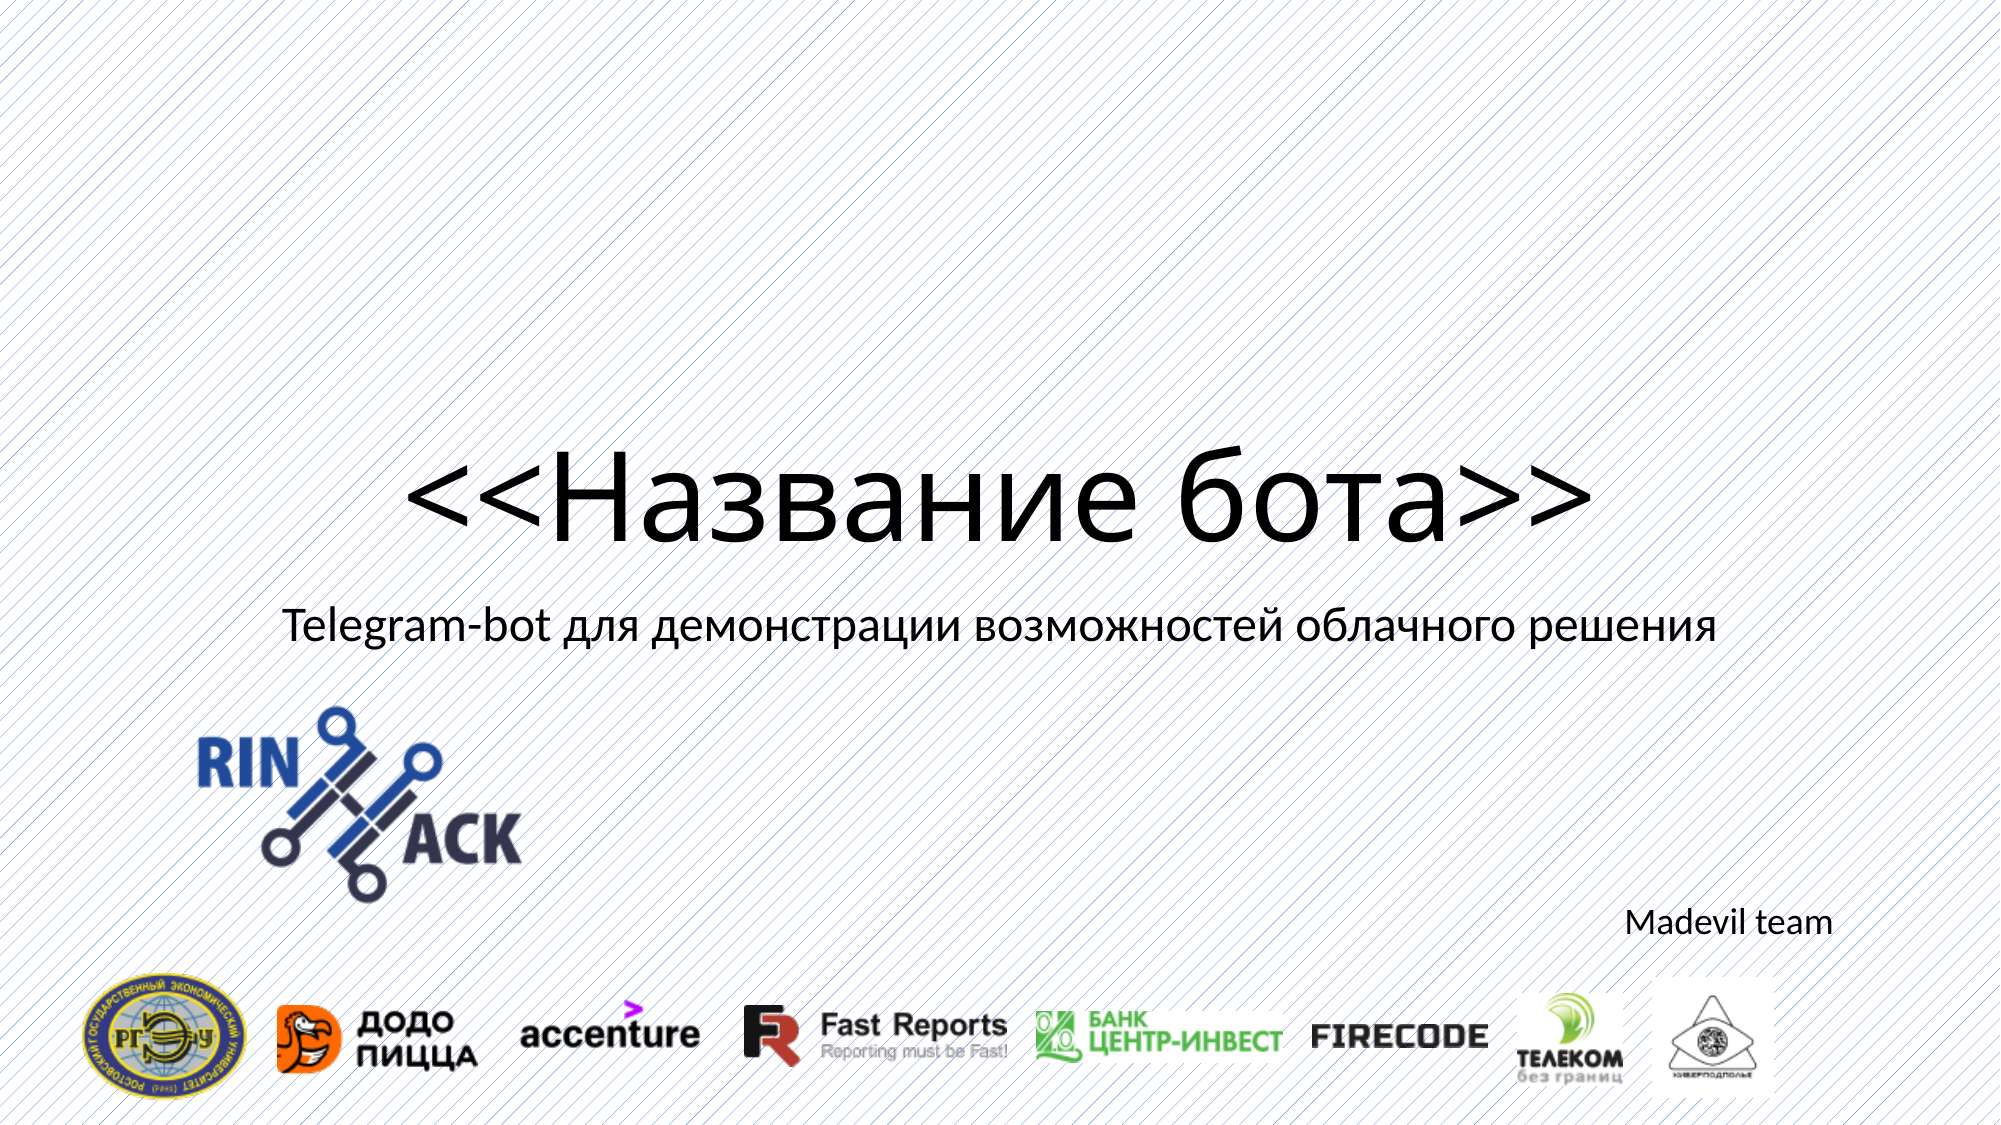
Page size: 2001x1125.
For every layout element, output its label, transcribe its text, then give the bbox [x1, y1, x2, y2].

picture [1036, 1011, 1283, 1064]
picture [1652, 977, 1774, 1098]
picture [277, 1005, 478, 1075]
subtitle Telegram-bot для демонстрации возможностей облачного решения [249, 590, 1750, 863]
picture [1517, 993, 1623, 1087]
picture [507, 988, 714, 1092]
picture [82, 626, 539, 1101]
picture [1312, 1024, 1488, 1048]
title <<Название бота>> [249, 184, 1750, 576]
text_box Madevil team [1609, 889, 1937, 950]
picture [744, 1005, 1007, 1067]
